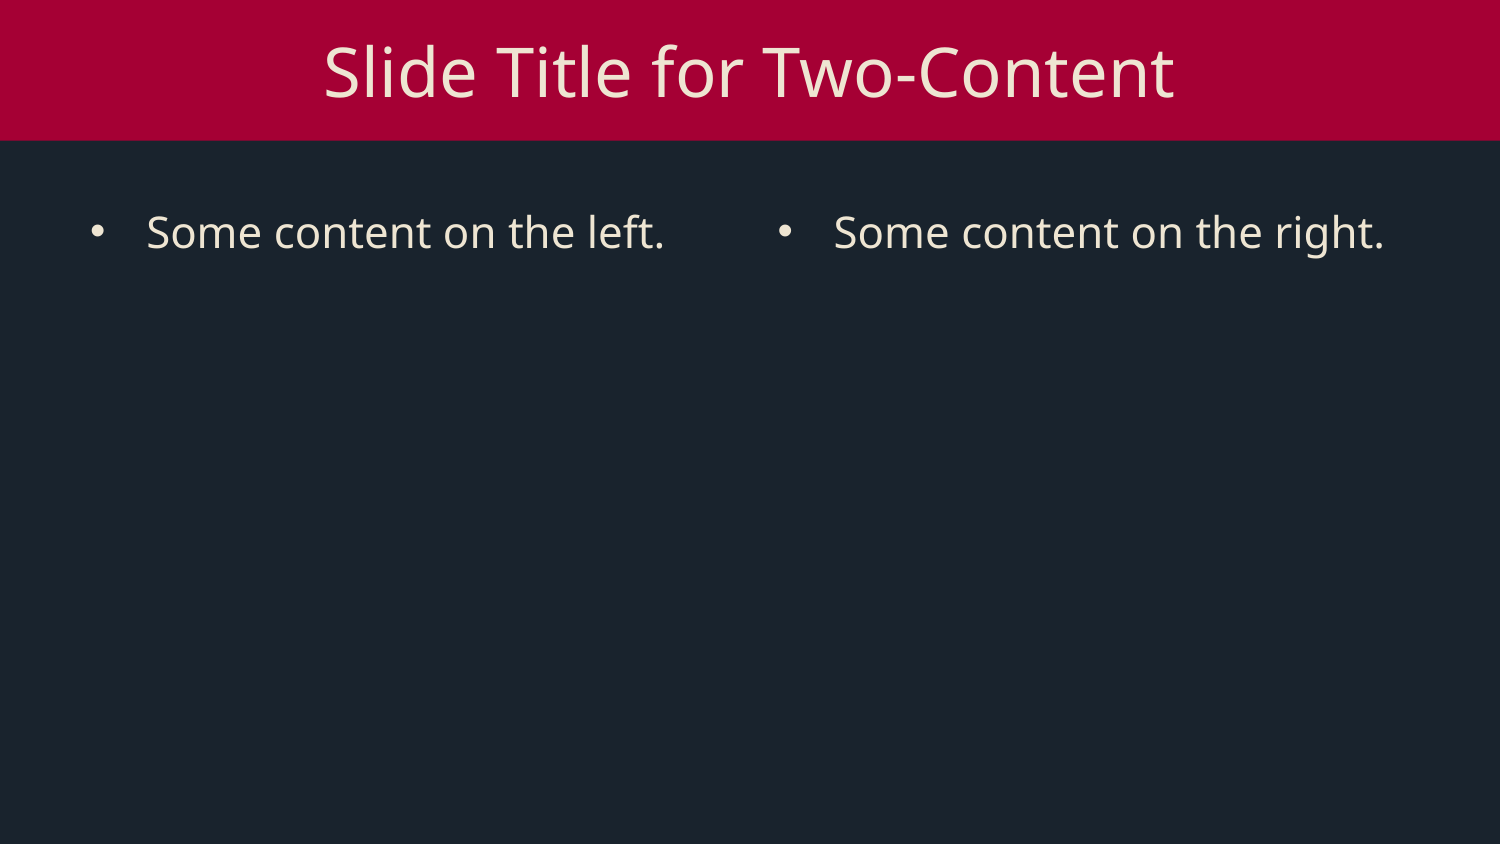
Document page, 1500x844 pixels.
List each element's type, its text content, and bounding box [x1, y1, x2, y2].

title Slide Title for Two-Content [0, 0, 1500, 141]
list Some content on the left. [75, 196, 738, 754]
list Some content on the right. [762, 196, 1425, 754]
